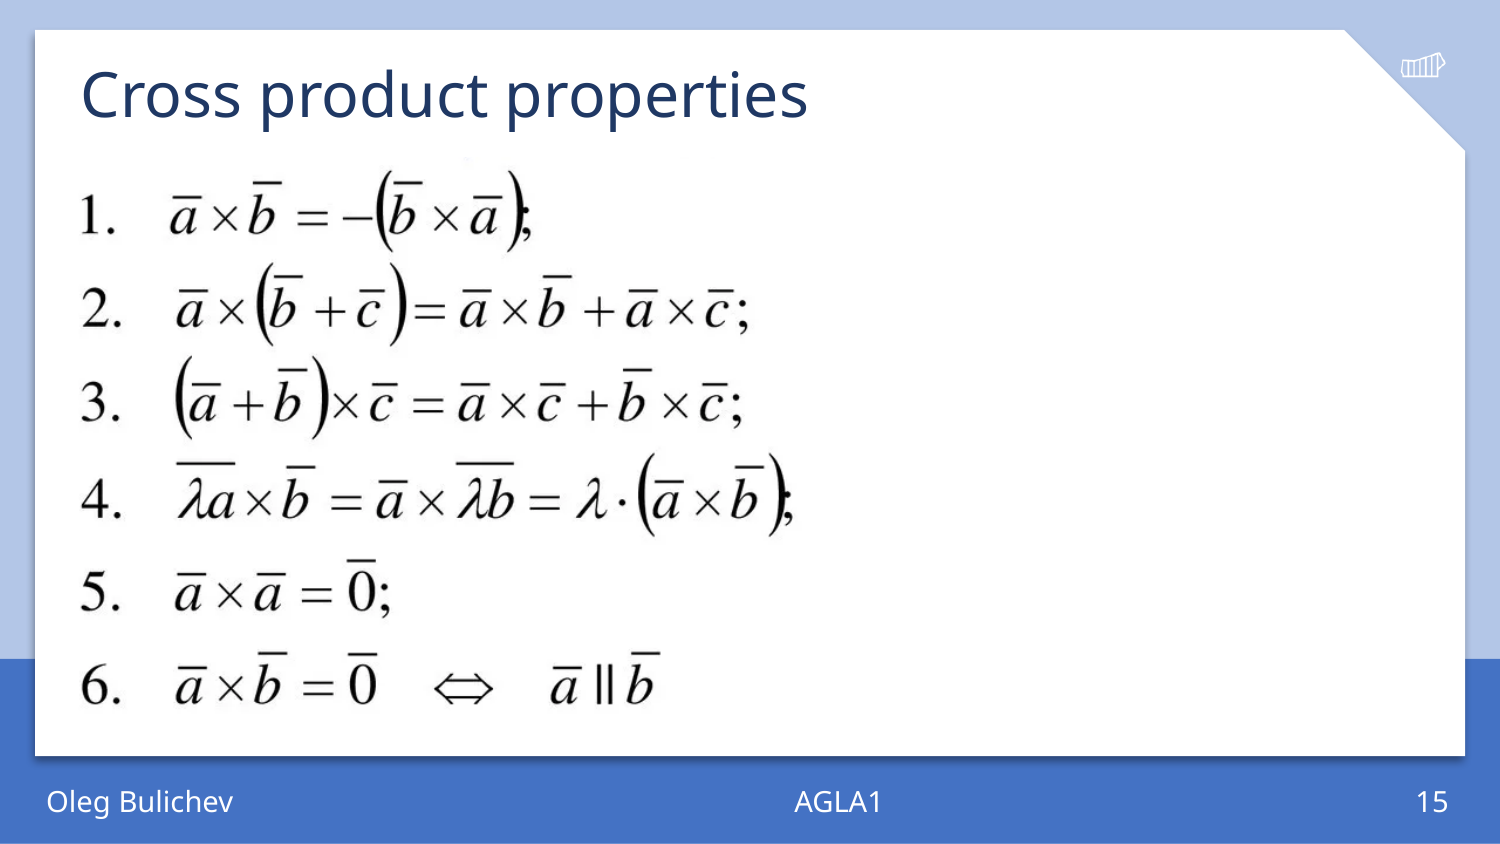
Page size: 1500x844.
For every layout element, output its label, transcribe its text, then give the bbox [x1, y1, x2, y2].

picture [0, 0, 1500, 658]
title Cross product properties [69, 58, 1364, 158]
picture [69, 157, 848, 729]
